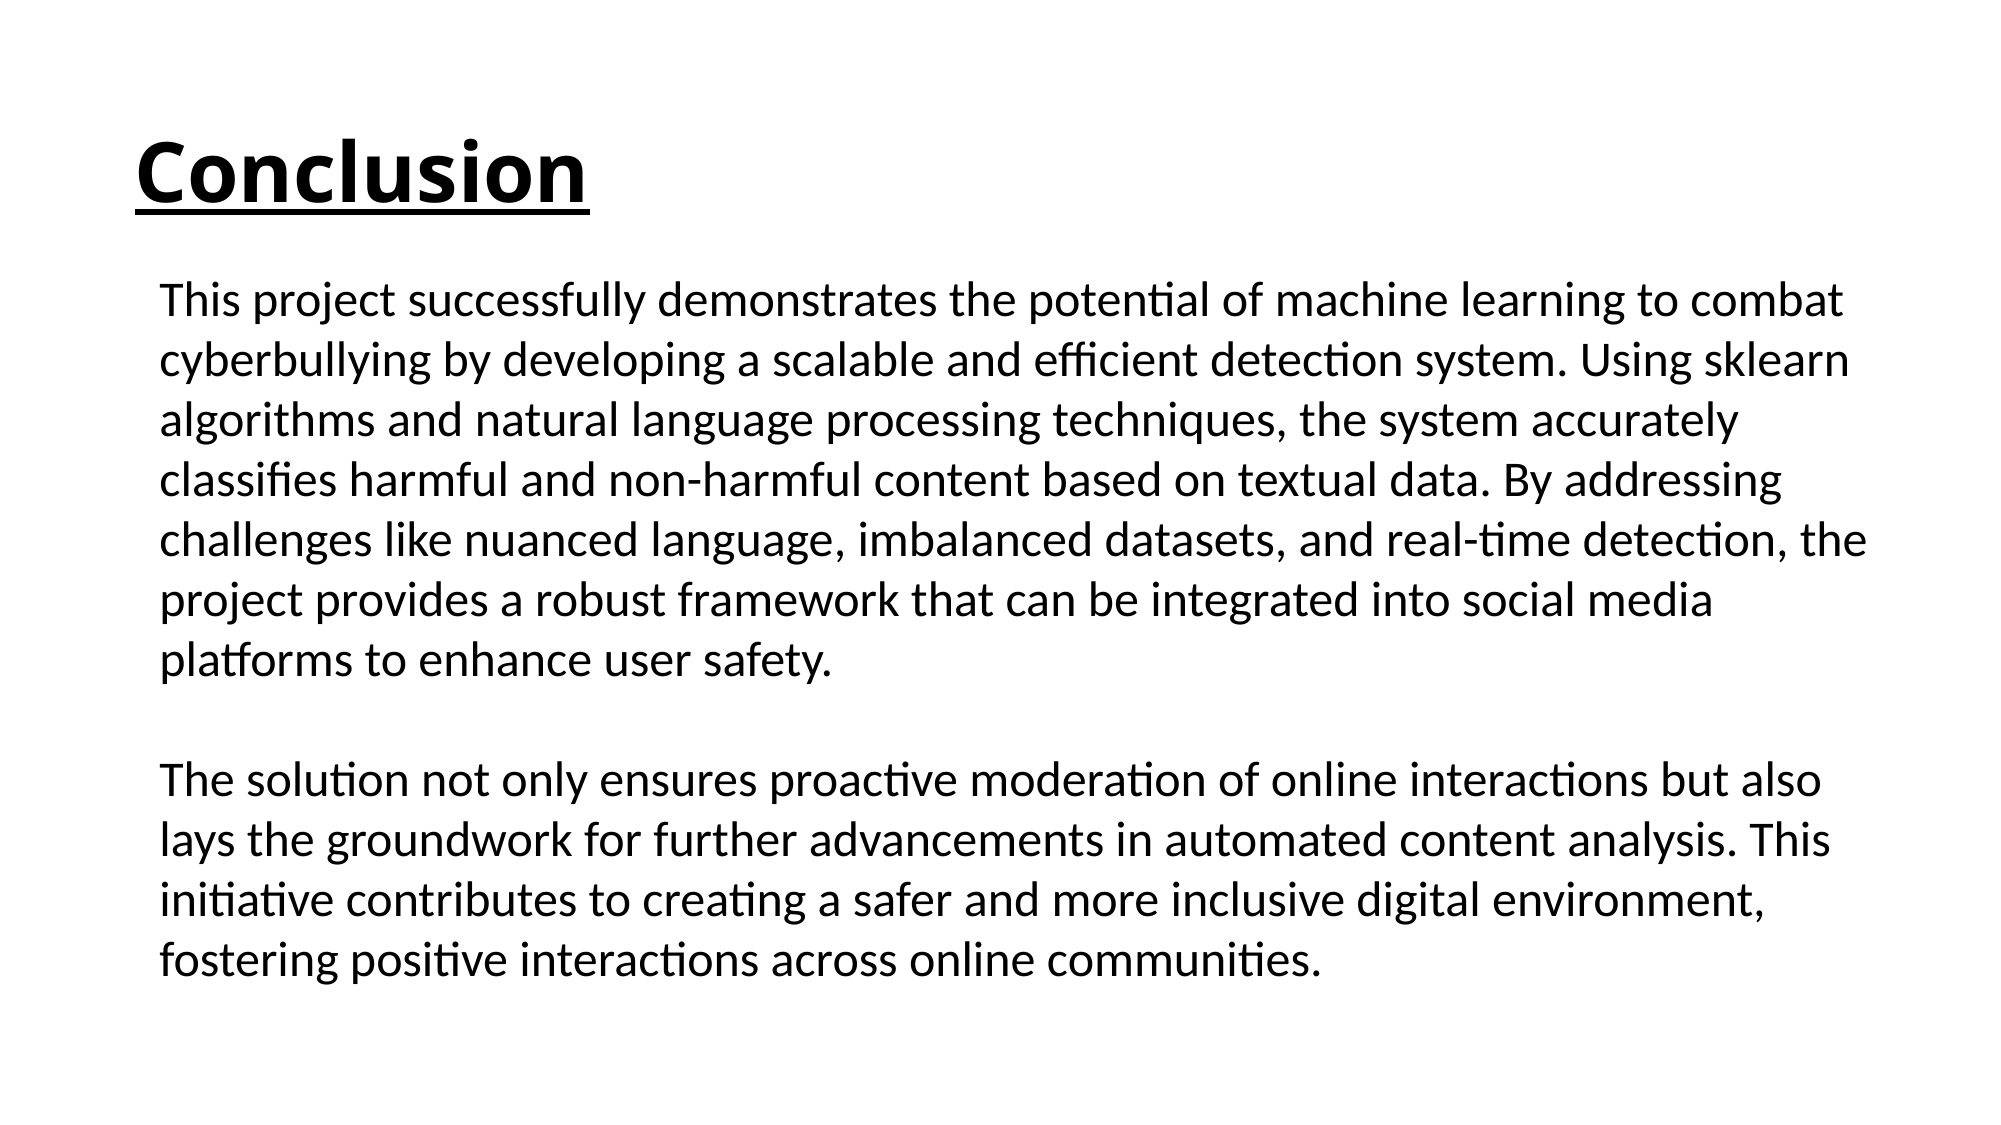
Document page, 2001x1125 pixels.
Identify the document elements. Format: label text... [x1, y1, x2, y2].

title Conclusion [119, 82, 1620, 229]
text_box This project successfully demonstrates the potential of machine learning to combat cyberbullying by developing a scalable and efficient detection system. Using sklearn algorithms and natural language processing techniques, the system accurately classifies harmful and non-harmful content based on textual data. By addressing challenges like nuanced language, imbalanced datasets, and real-time detection, the project provides a robust framework that can be integrated into social media platforms to enhance user safety. The solution not only ensures proactive moderation of online interactions but also lays the groundwork for further advancements in automated content analysis. This initiative contributes to creating a safer and more inclusive digital environment, fostering positive interactions across online communities. [144, 258, 1909, 994]
